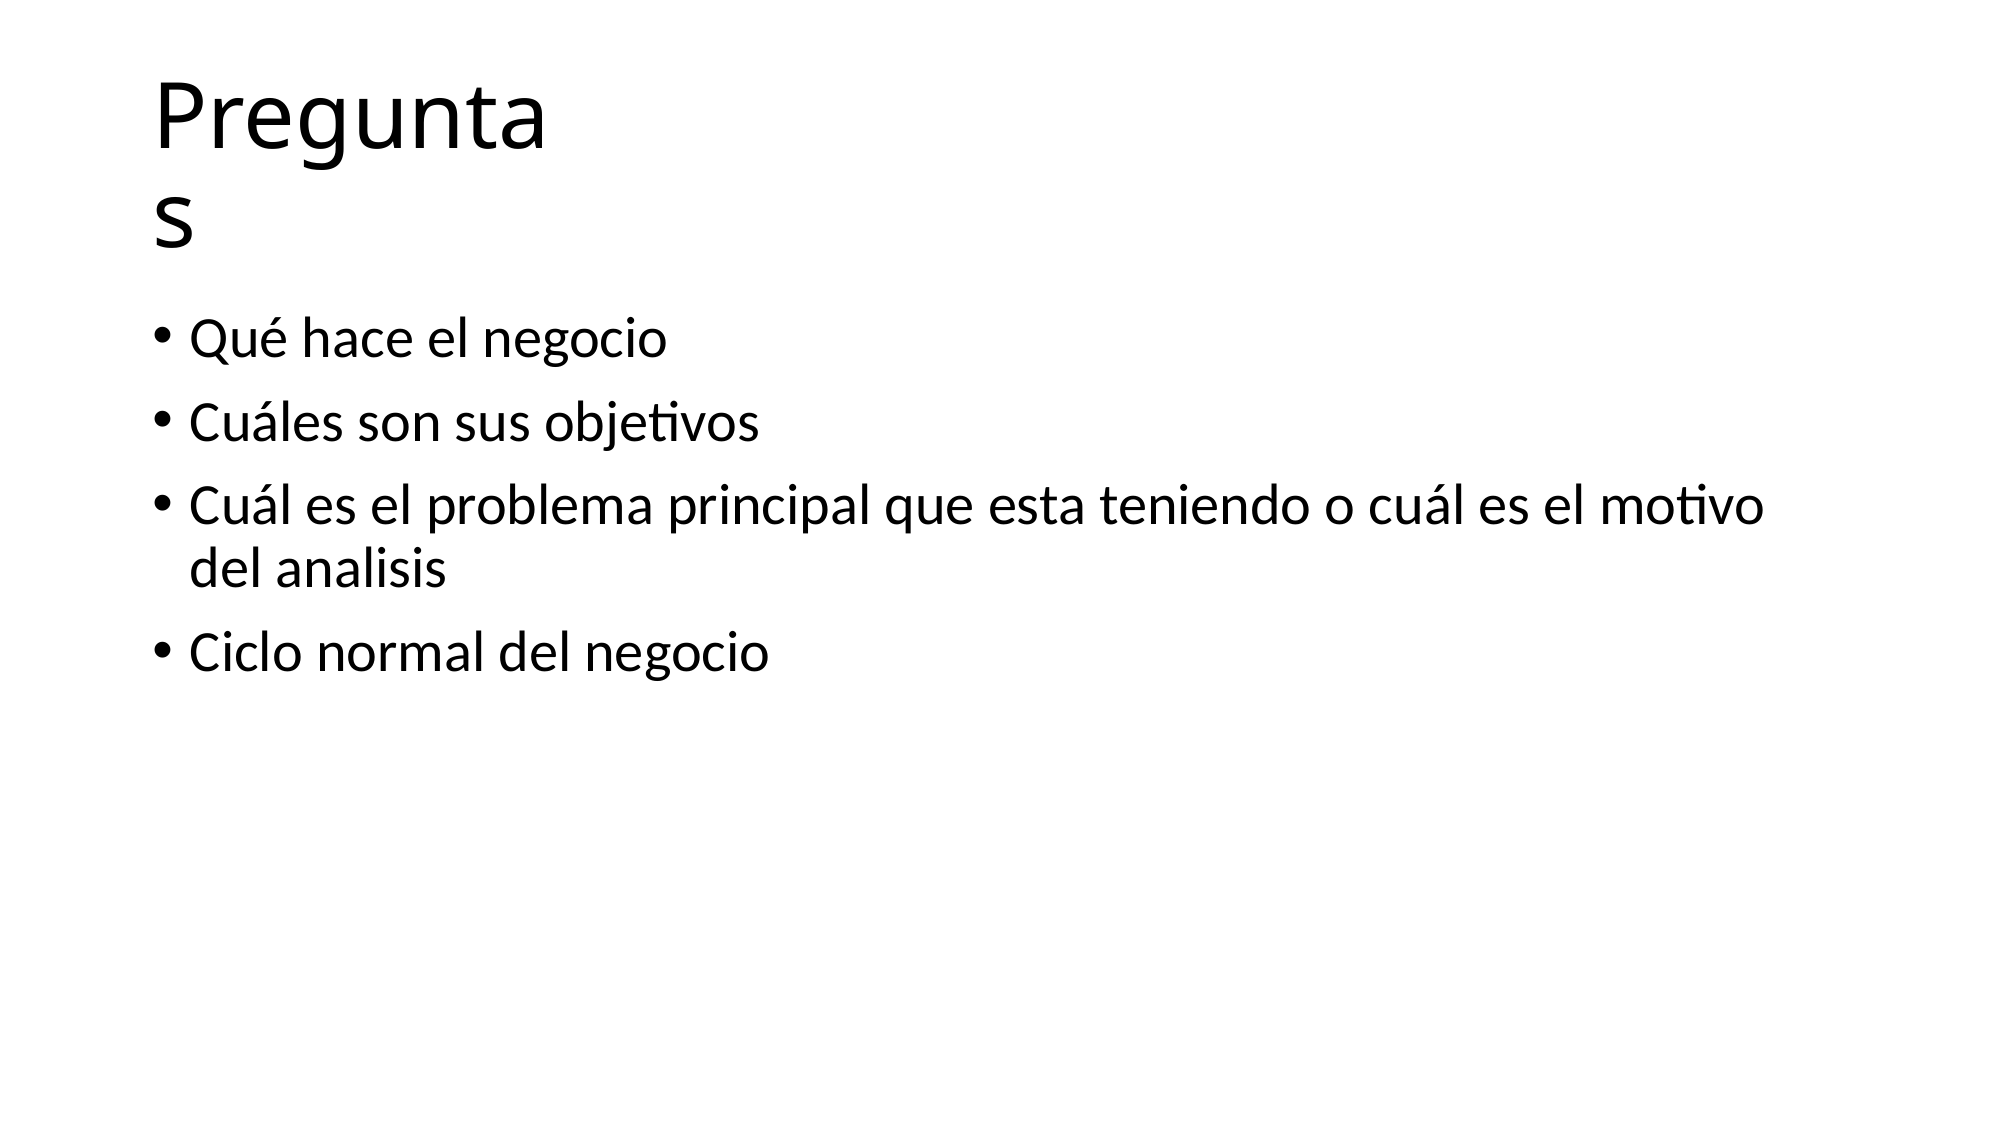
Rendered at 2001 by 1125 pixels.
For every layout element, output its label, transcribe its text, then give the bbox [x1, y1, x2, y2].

title Preguntas [137, 59, 568, 278]
list Qué hace el negocio Cuáles son sus objetivos Cuál es el problema principal que esta teniendo o cuál es el motivo del analisis Ciclo normal del negocio [137, 299, 1863, 1014]
